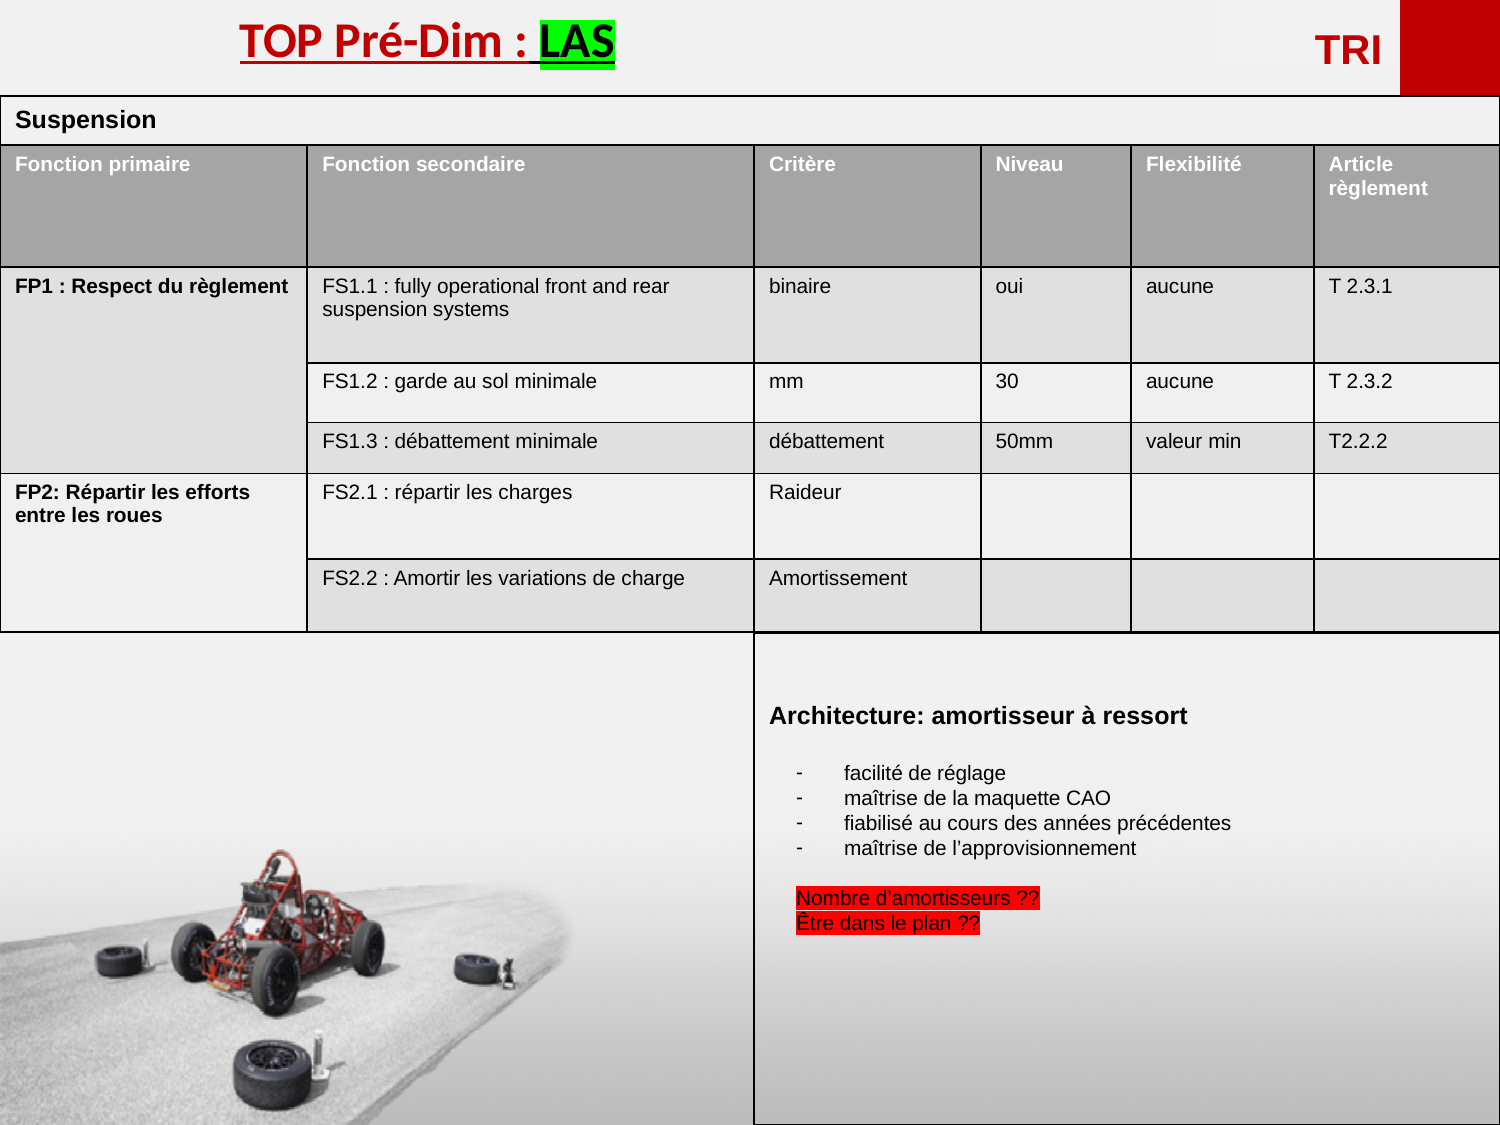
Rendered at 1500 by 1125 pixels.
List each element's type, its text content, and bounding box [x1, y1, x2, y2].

table_cell FS1.1 : fully operational front and rear suspension systems [308, 268, 753, 362]
table_header Critère [755, 146, 980, 266]
table_cell aucune [1132, 268, 1313, 362]
table_header Niveau [982, 146, 1130, 266]
picture [0, 0, 1400, 96]
table_header Flexibilité [1132, 146, 1313, 266]
text_box TRI [1299, 14, 1400, 81]
table_cell FP2: Répartir les efforts entre les roues [1, 474, 306, 631]
table_header Fonction primaire [1, 146, 306, 266]
table_cell [1132, 474, 1313, 558]
table_cell binaire [755, 268, 980, 362]
table_cell [1132, 560, 1313, 631]
table_cell [1315, 474, 1499, 558]
table_cell débattement [755, 423, 980, 473]
table_cell [982, 560, 1130, 631]
table_header Fonction secondaire [308, 146, 753, 266]
table_cell FP1 : Respect du règlement [1, 268, 306, 473]
table_cell Raideur [755, 474, 980, 558]
table_cell 50mm [982, 423, 1130, 473]
text_box Suspension [0, 96, 1500, 146]
table_cell [1315, 560, 1499, 631]
table_cell FS1.3 : débattement minimale [308, 423, 753, 473]
text_box TOP Pré-Dim : LAS [0, 0, 855, 76]
table_cell [982, 474, 1130, 558]
table_cell valeur min [1132, 423, 1313, 473]
table_header Article règlement [1315, 146, 1499, 266]
table_cell oui [982, 268, 1130, 362]
table_cell FS2.2 : Amortir les variations de charge [308, 560, 753, 631]
table_cell FS2.1 : répartir les charges [308, 474, 753, 558]
table_cell Amortissement [755, 560, 980, 631]
table_cell T2.2.2 [1315, 423, 1499, 473]
table_cell mm [755, 364, 980, 422]
table_cell T 2.3.2 [1315, 364, 1499, 422]
table_cell T 2.3.1 [1315, 268, 1499, 362]
table_cell FS1.2 : garde au sol minimale [308, 364, 753, 422]
text_box Architecture: amortisseur à ressort facilité de réglage maîtrise de la maquette CAO fiabilisé au cours des années précédentes maîtrise de l’approvisionnement Nombre d’amortisseurs ?? Être dans le plan ?? [754, 633, 1500, 1125]
text_box <<<<<< [1400, 0, 1500, 96]
picture [0, 633, 754, 1125]
table_cell 30 [982, 364, 1130, 422]
table_cell aucune [1132, 364, 1313, 422]
